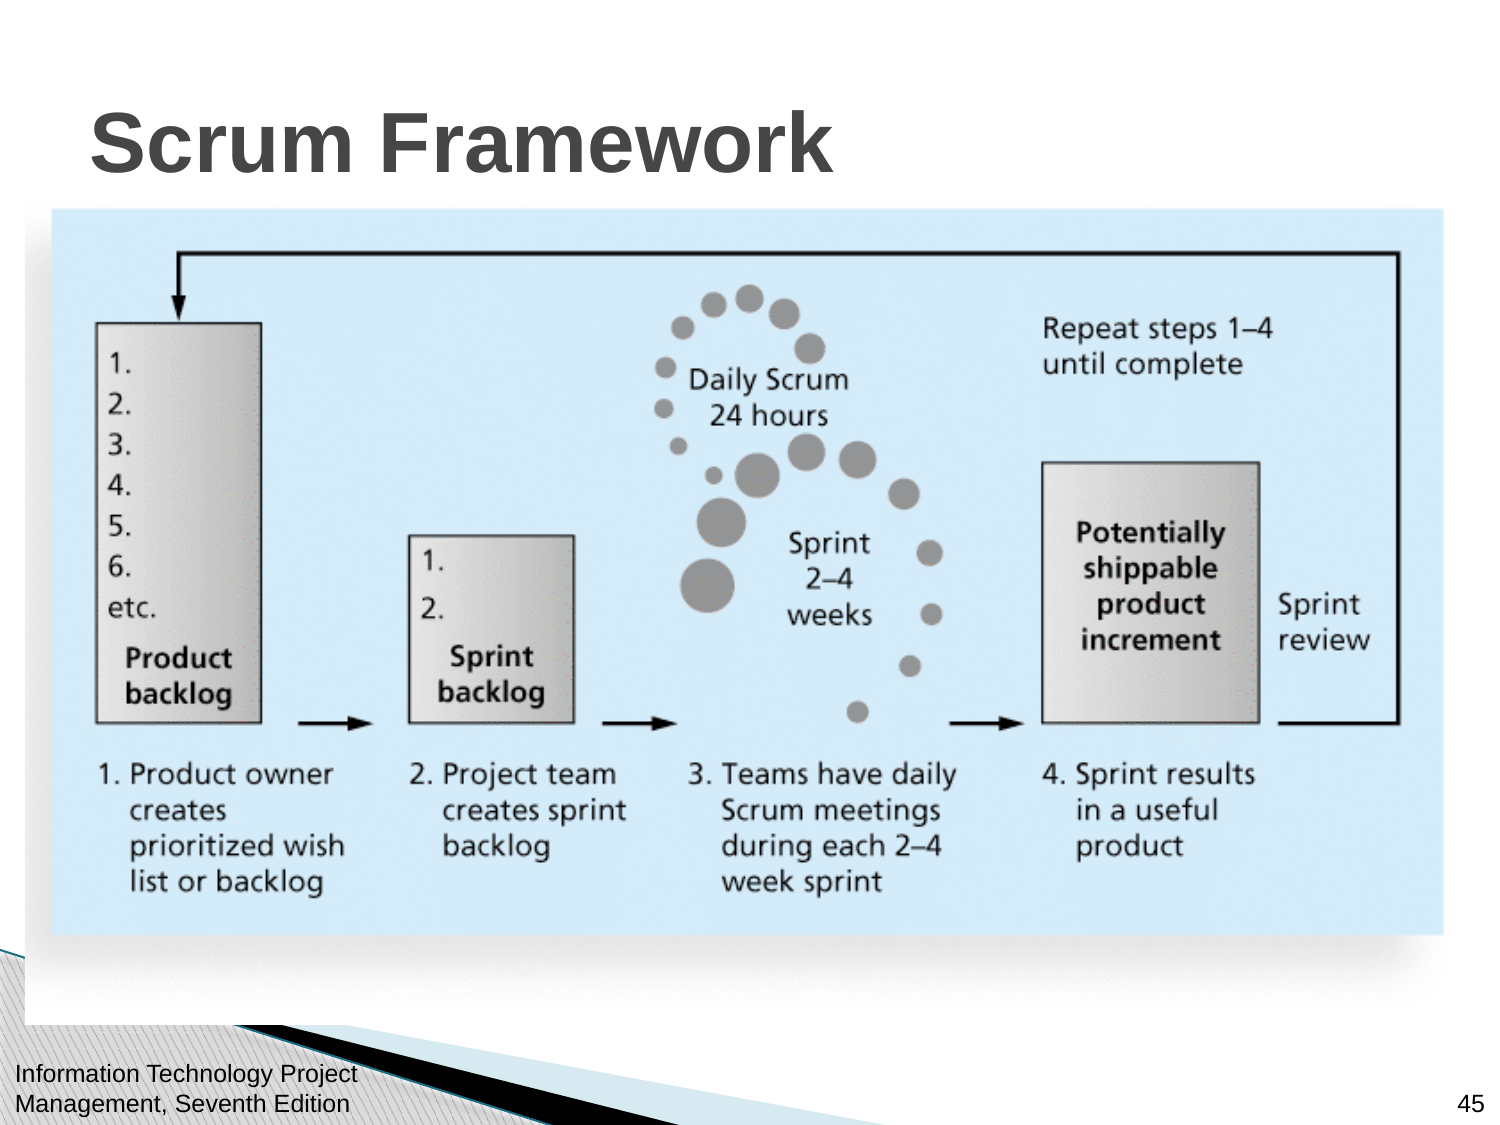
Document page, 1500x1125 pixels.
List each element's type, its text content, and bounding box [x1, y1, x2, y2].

title Scrum Framework [75, 45, 1425, 187]
picture [24, 187, 1466, 1026]
footer Information Technology Project Management, Seventh Edition [0, 1065, 425, 1125]
slide_number 45 [1408, 1065, 1500, 1125]
